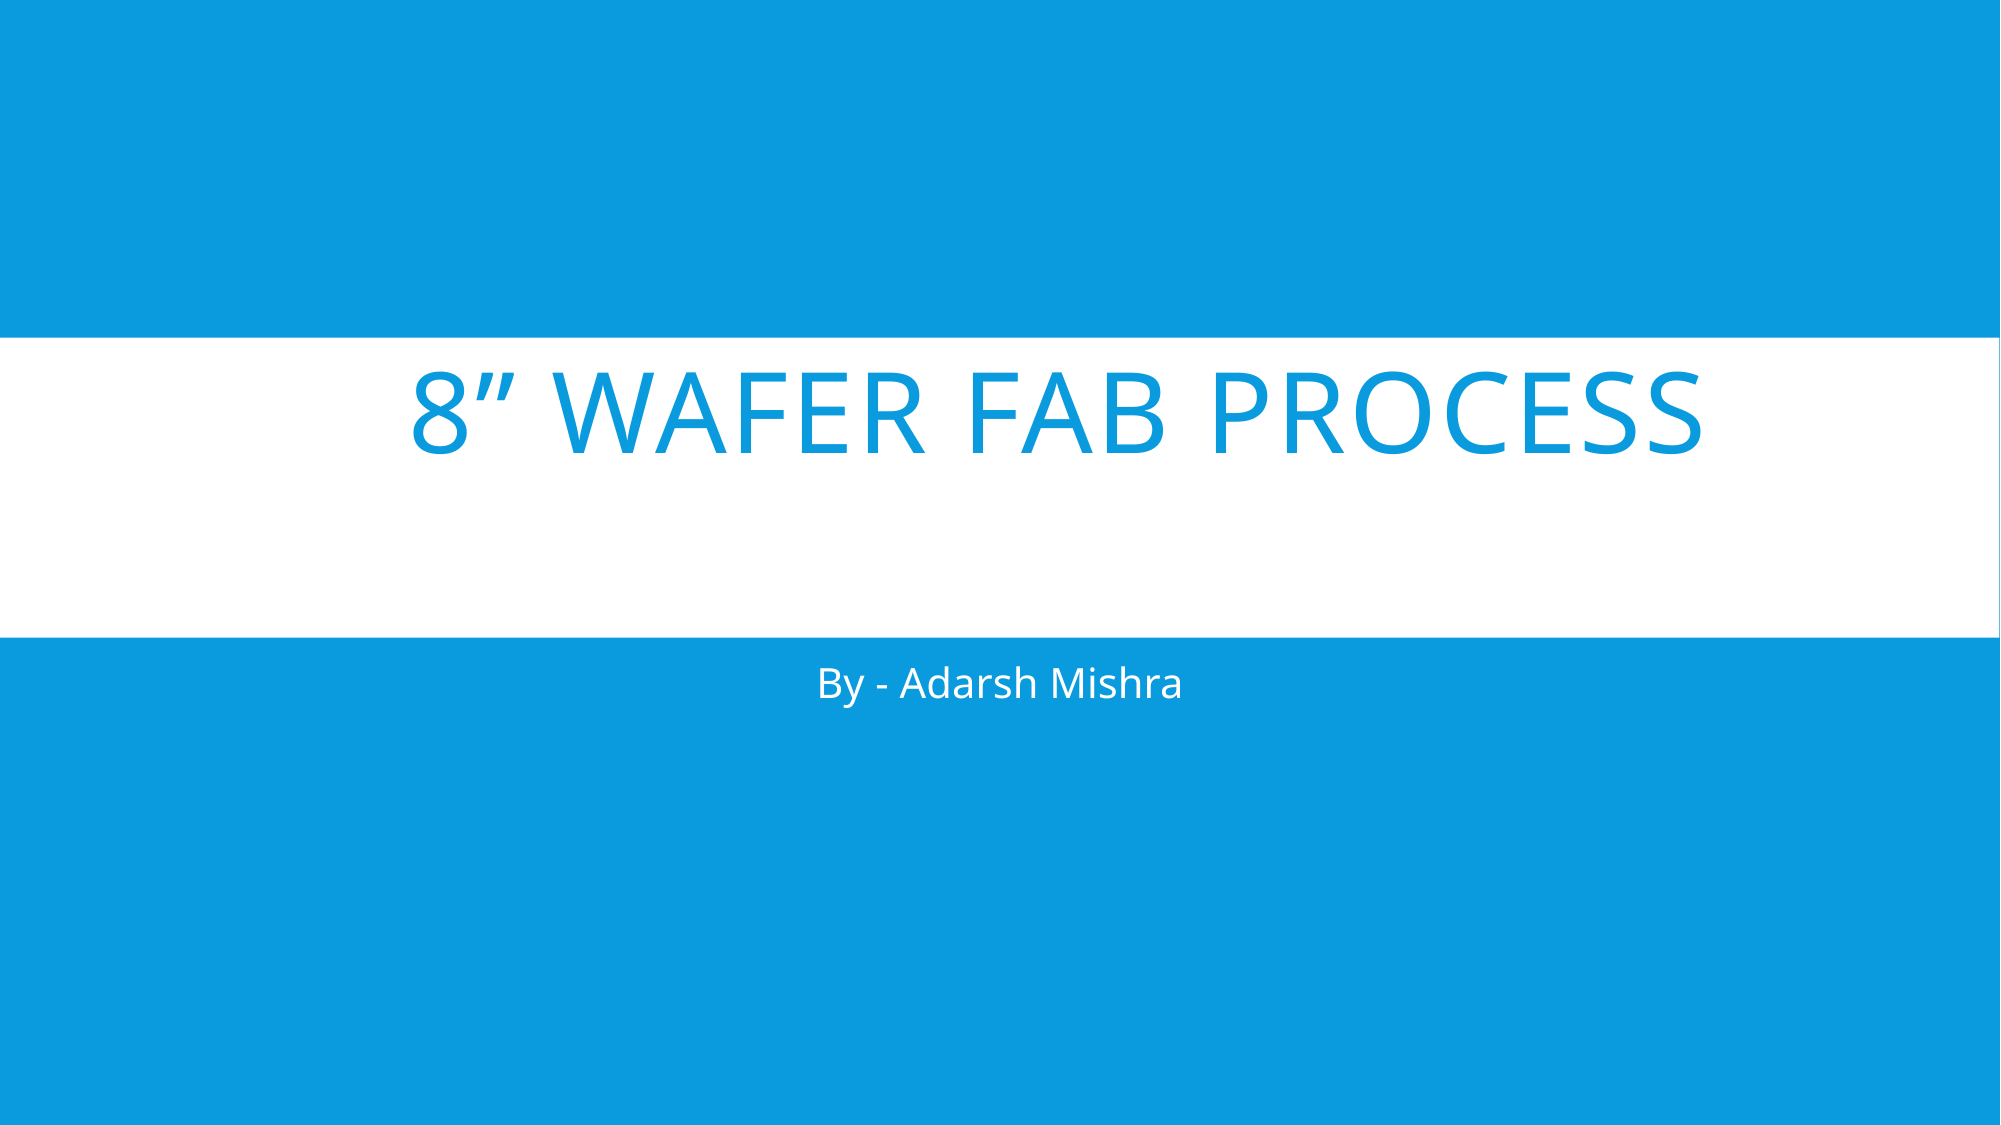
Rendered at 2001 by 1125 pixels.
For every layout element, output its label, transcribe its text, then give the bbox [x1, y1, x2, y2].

subtitle By - Adarsh Mishra [249, 655, 1750, 871]
title 8” WAFER FAB PROCESS [112, 243, 1843, 600]
